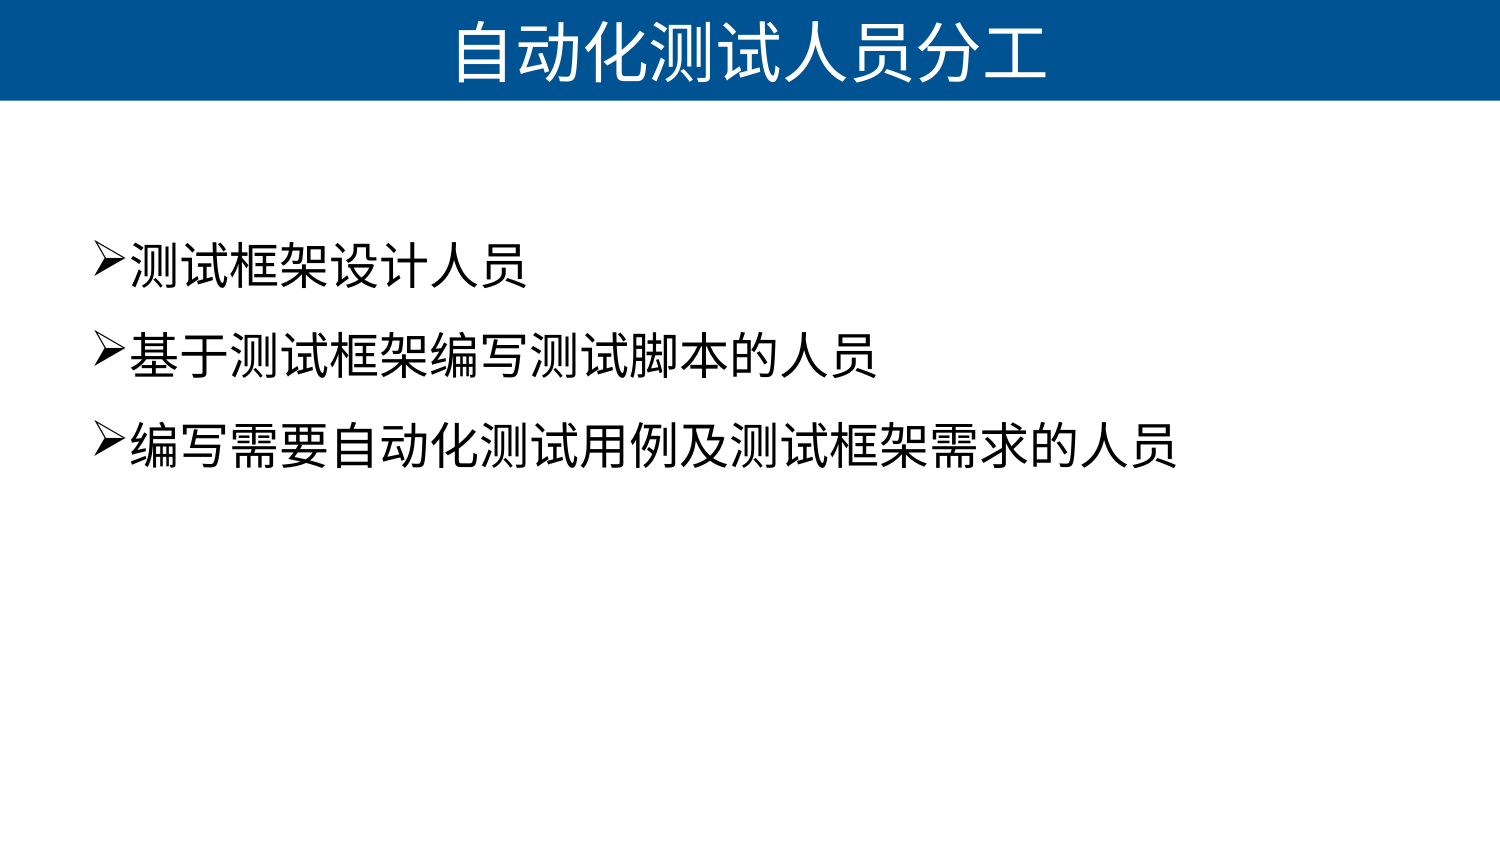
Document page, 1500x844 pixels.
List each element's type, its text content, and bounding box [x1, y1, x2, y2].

title 自动化测试人员分工 [0, 0, 1500, 101]
list 测试框架设计人员 基于测试框架编写测试脚本的人员 编写需要自动化测试用例及测试框架需求的人员 [75, 196, 1425, 754]
